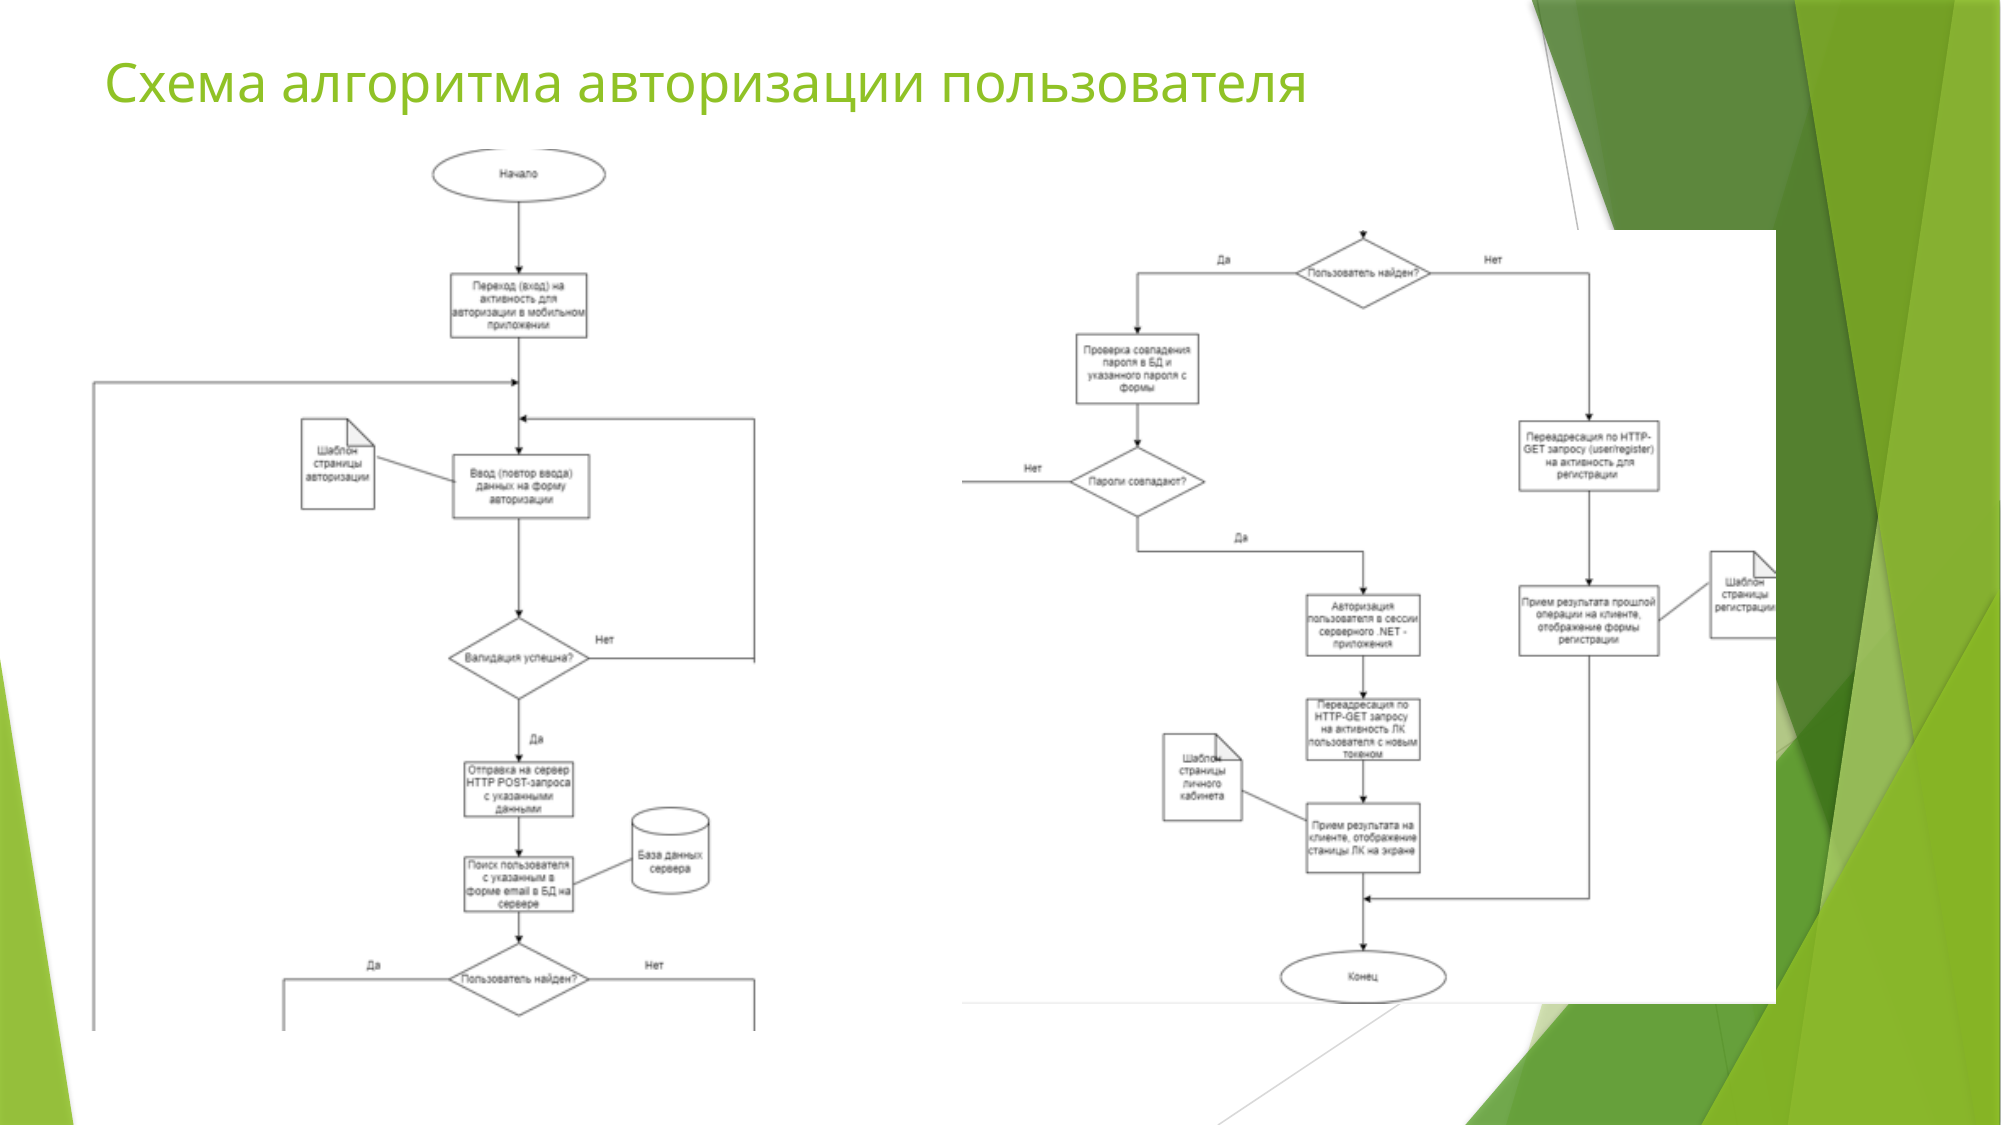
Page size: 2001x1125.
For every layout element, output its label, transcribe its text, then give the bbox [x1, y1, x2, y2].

picture [88, 148, 950, 1031]
title Схема алгоритма авторизации пользователя [89, 40, 1500, 258]
picture [961, 230, 1776, 1004]
